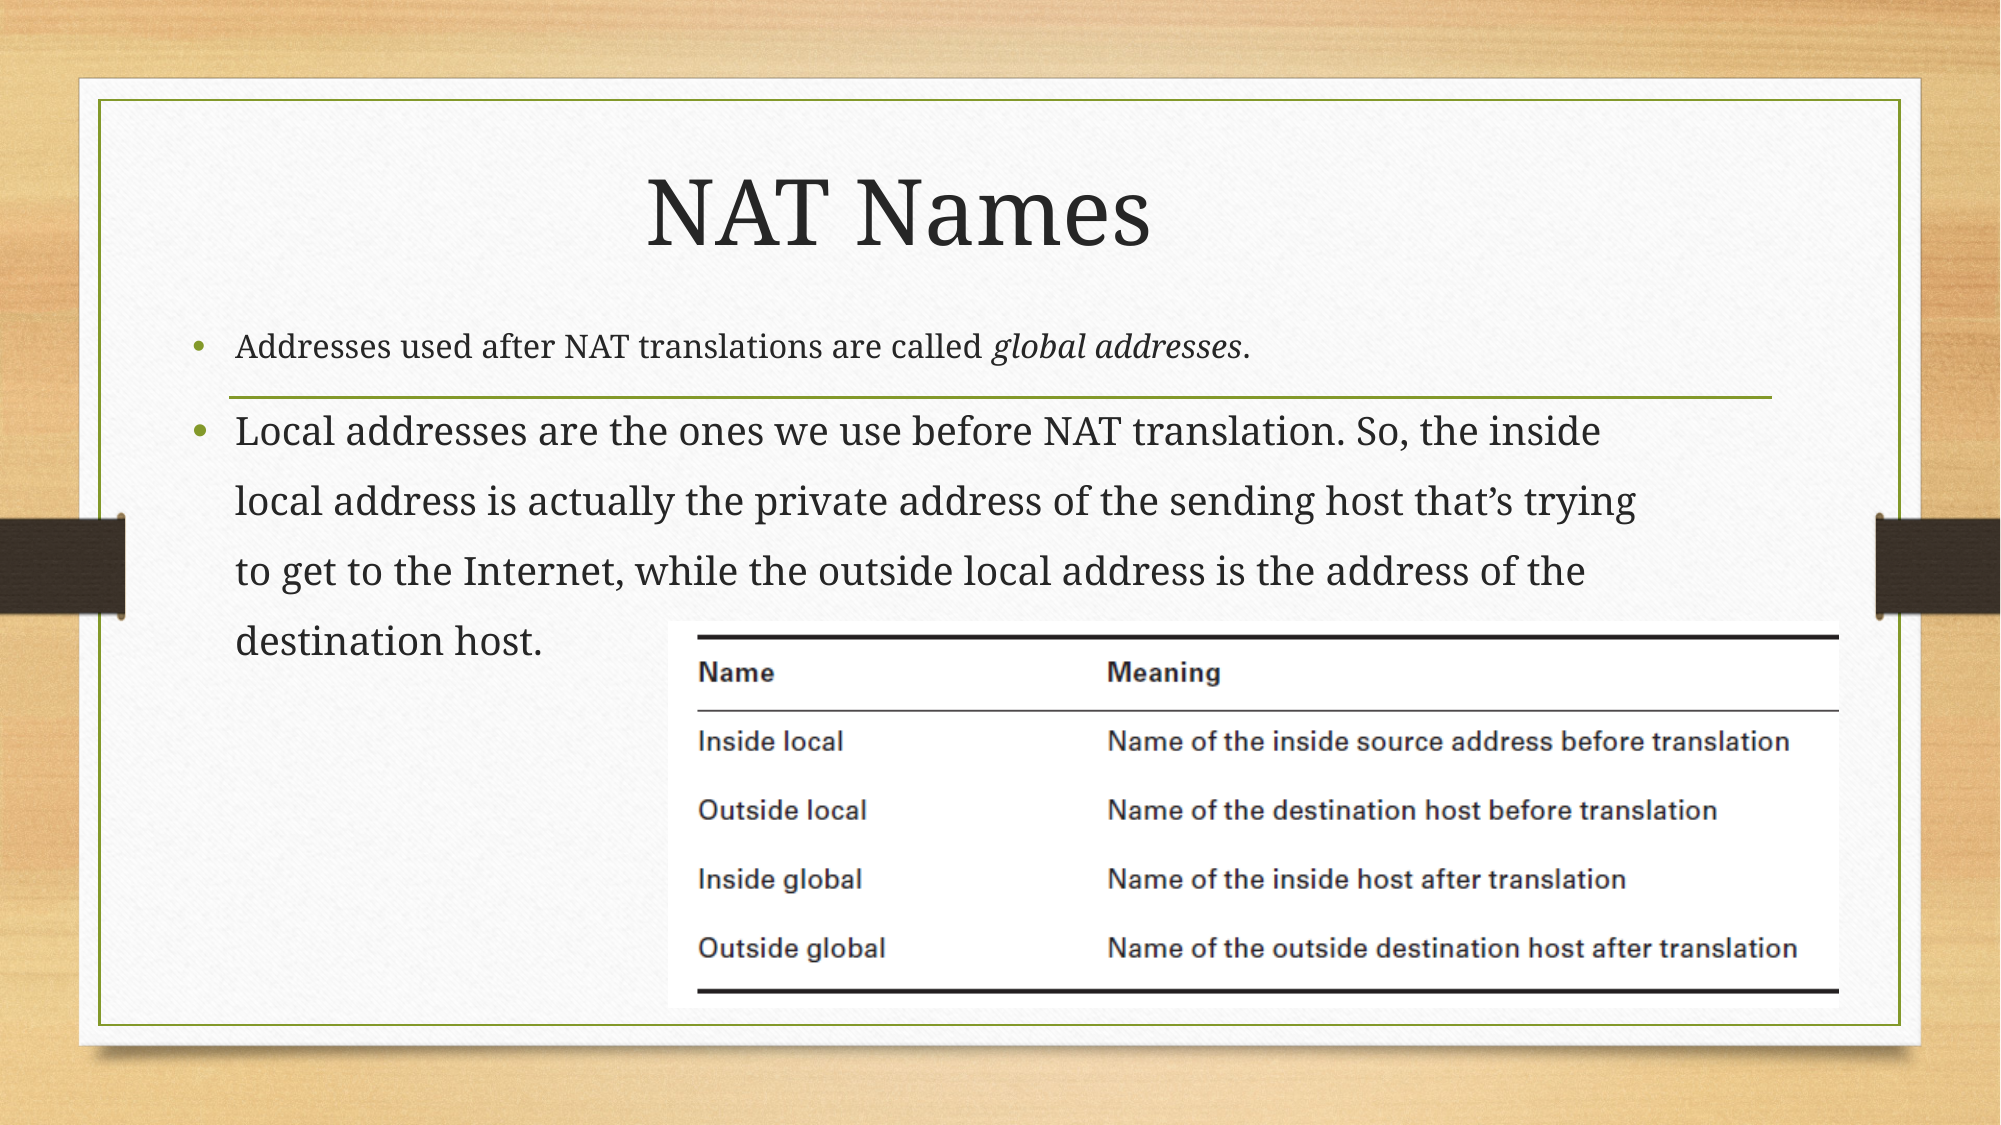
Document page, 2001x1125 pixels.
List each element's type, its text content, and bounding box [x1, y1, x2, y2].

title NAT Names [350, 99, 1449, 299]
picture [0, 0, 2001, 1125]
list Addresses used after NAT translations are called global addresses. Local addresses are the ones we use before NAT translation. So, the inside local address is actually the private address of the sending host that’s trying to get to the Internet, while the outside local address is the address of the destination host. [177, 299, 1688, 676]
